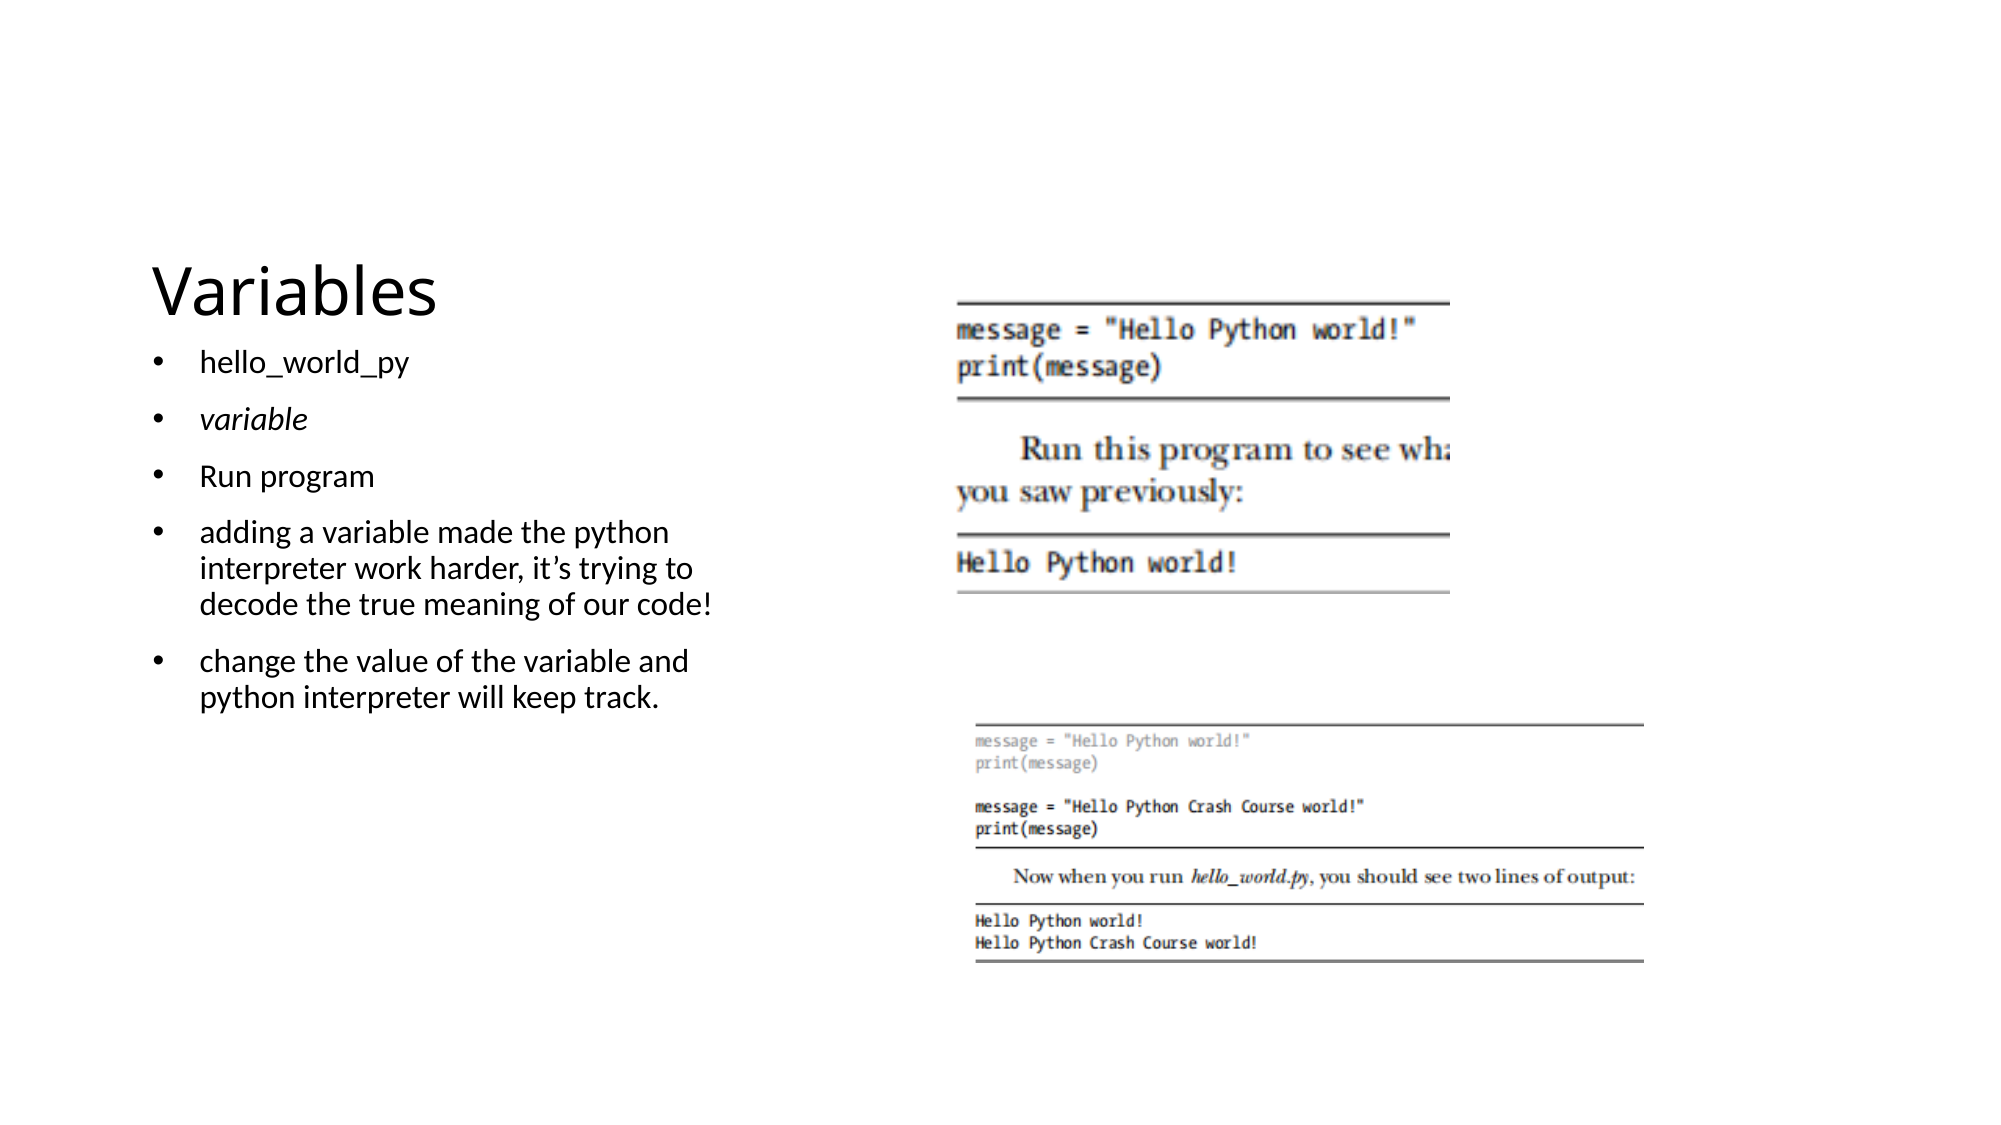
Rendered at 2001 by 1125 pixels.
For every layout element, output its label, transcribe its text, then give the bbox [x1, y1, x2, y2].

title Variables [137, 75, 783, 337]
picture [965, 714, 1644, 963]
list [945, 285, 1450, 594]
list hello_world_py variable Run program adding a variable made the python interpreter work harder, it’s trying to decode the true meaning of our code! change the value of the variable and python interpreter will keep track. [137, 337, 783, 963]
